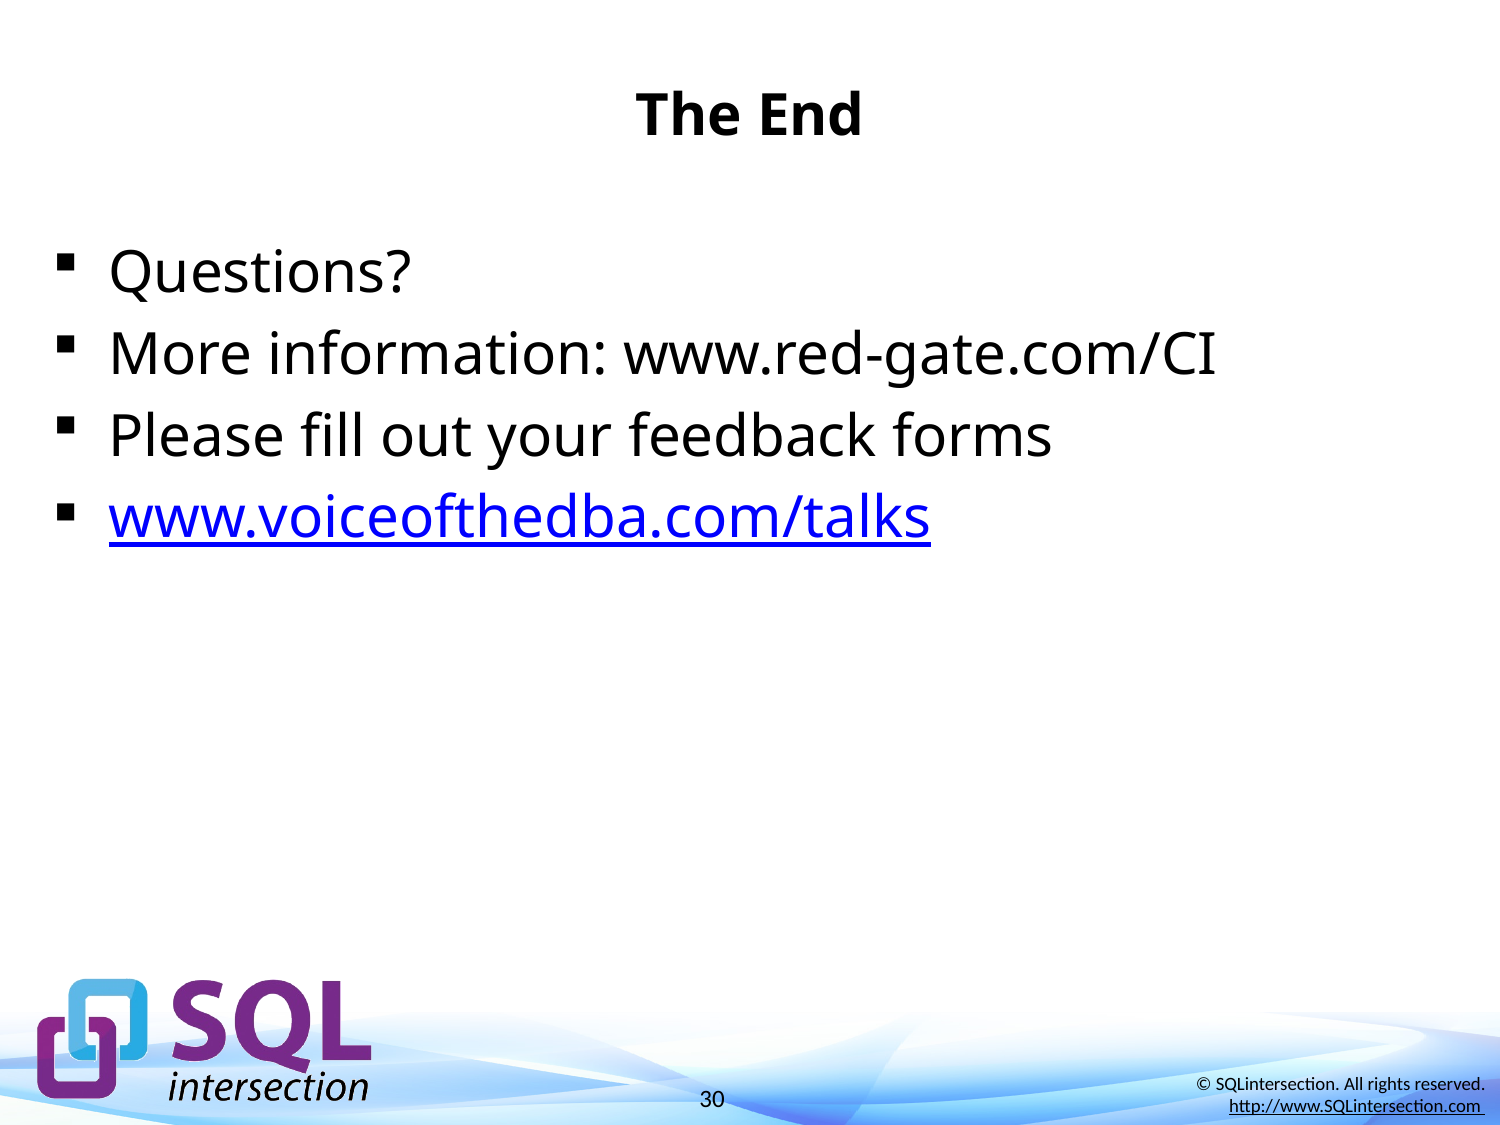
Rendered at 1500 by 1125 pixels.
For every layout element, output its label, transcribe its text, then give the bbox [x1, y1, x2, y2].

title The End [74, 49, 1426, 176]
picture [0, 975, 1500, 1125]
list Questions? More information: www.red-gate.com/CI Please fill out your feedback forms www.voiceofthedba.com/talks [36, 226, 1425, 1055]
